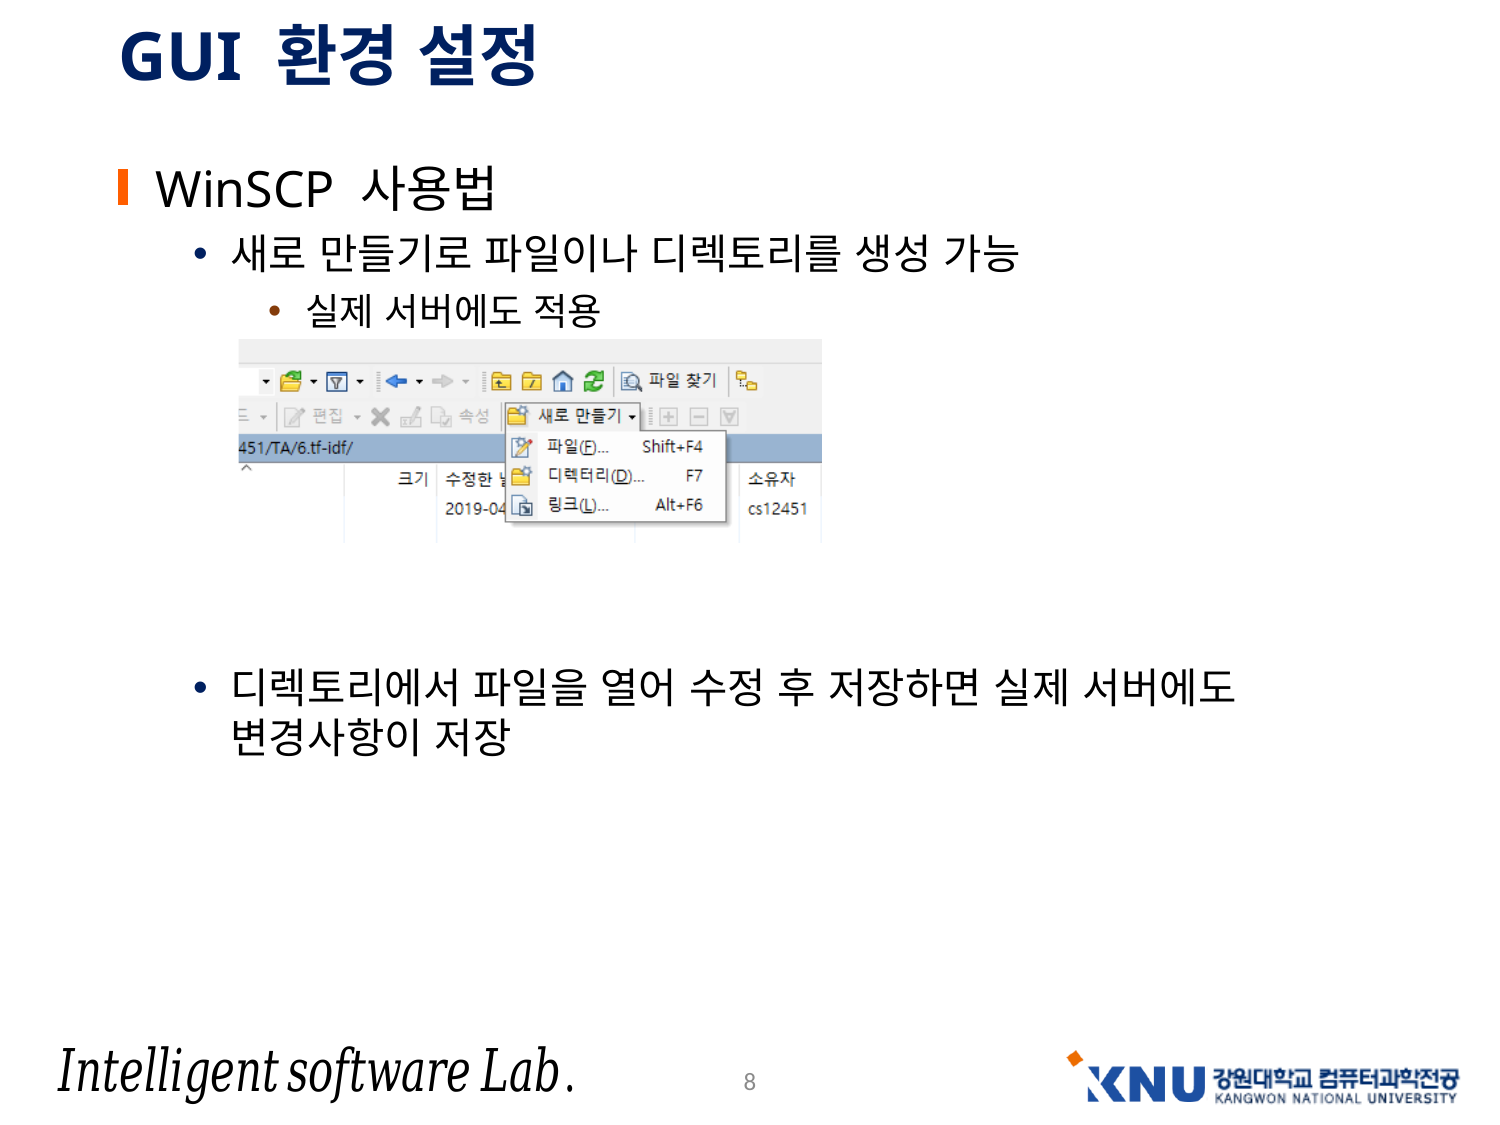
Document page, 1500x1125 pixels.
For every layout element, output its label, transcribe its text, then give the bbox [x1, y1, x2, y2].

picture [238, 339, 822, 543]
picture [118, 169, 128, 205]
title GUI 환경 설정 [103, 15, 1397, 101]
picture [1066, 1050, 1205, 1102]
picture [1206, 1063, 1468, 1106]
list WinSCP 사용법 새로 만들기로 파일이나 디렉토리를 생성 가능 실제 서버에도 적용 디렉토리에서 파일을 열어 수정 후 저장하면 실제 서버에도 변경사항이 저장 [103, 149, 1397, 1002]
